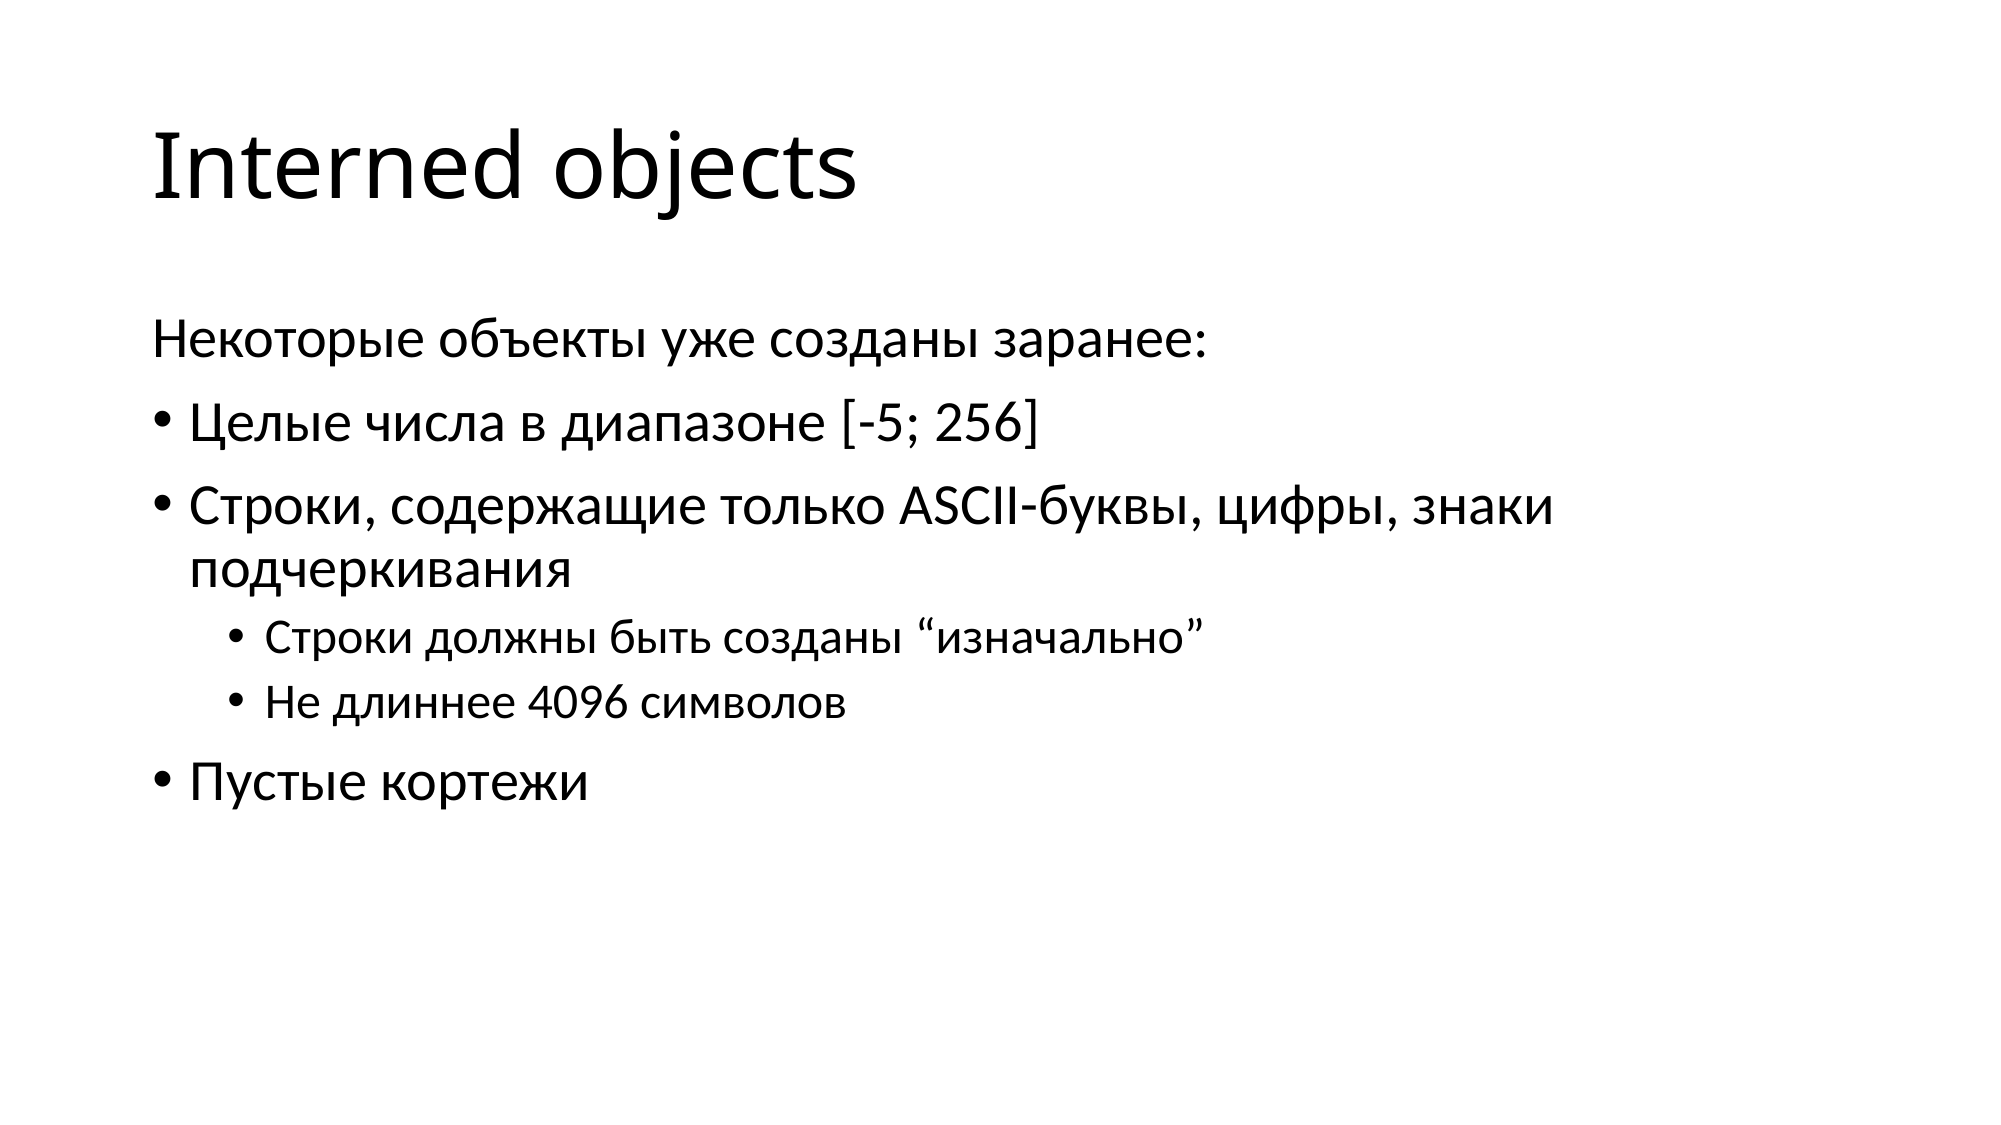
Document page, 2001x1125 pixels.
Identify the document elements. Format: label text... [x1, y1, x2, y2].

title Interned objects [137, 59, 1863, 278]
list Некоторые объекты уже созданы заранее: Целые числа в диапазоне [-5; 256] Строки, содержащие только ASCII-буквы, цифры, знаки подчеркивания Строки должны быть созданы “изначально” Не длиннее 4096 символов Пустые кортежи [137, 299, 1863, 1014]
